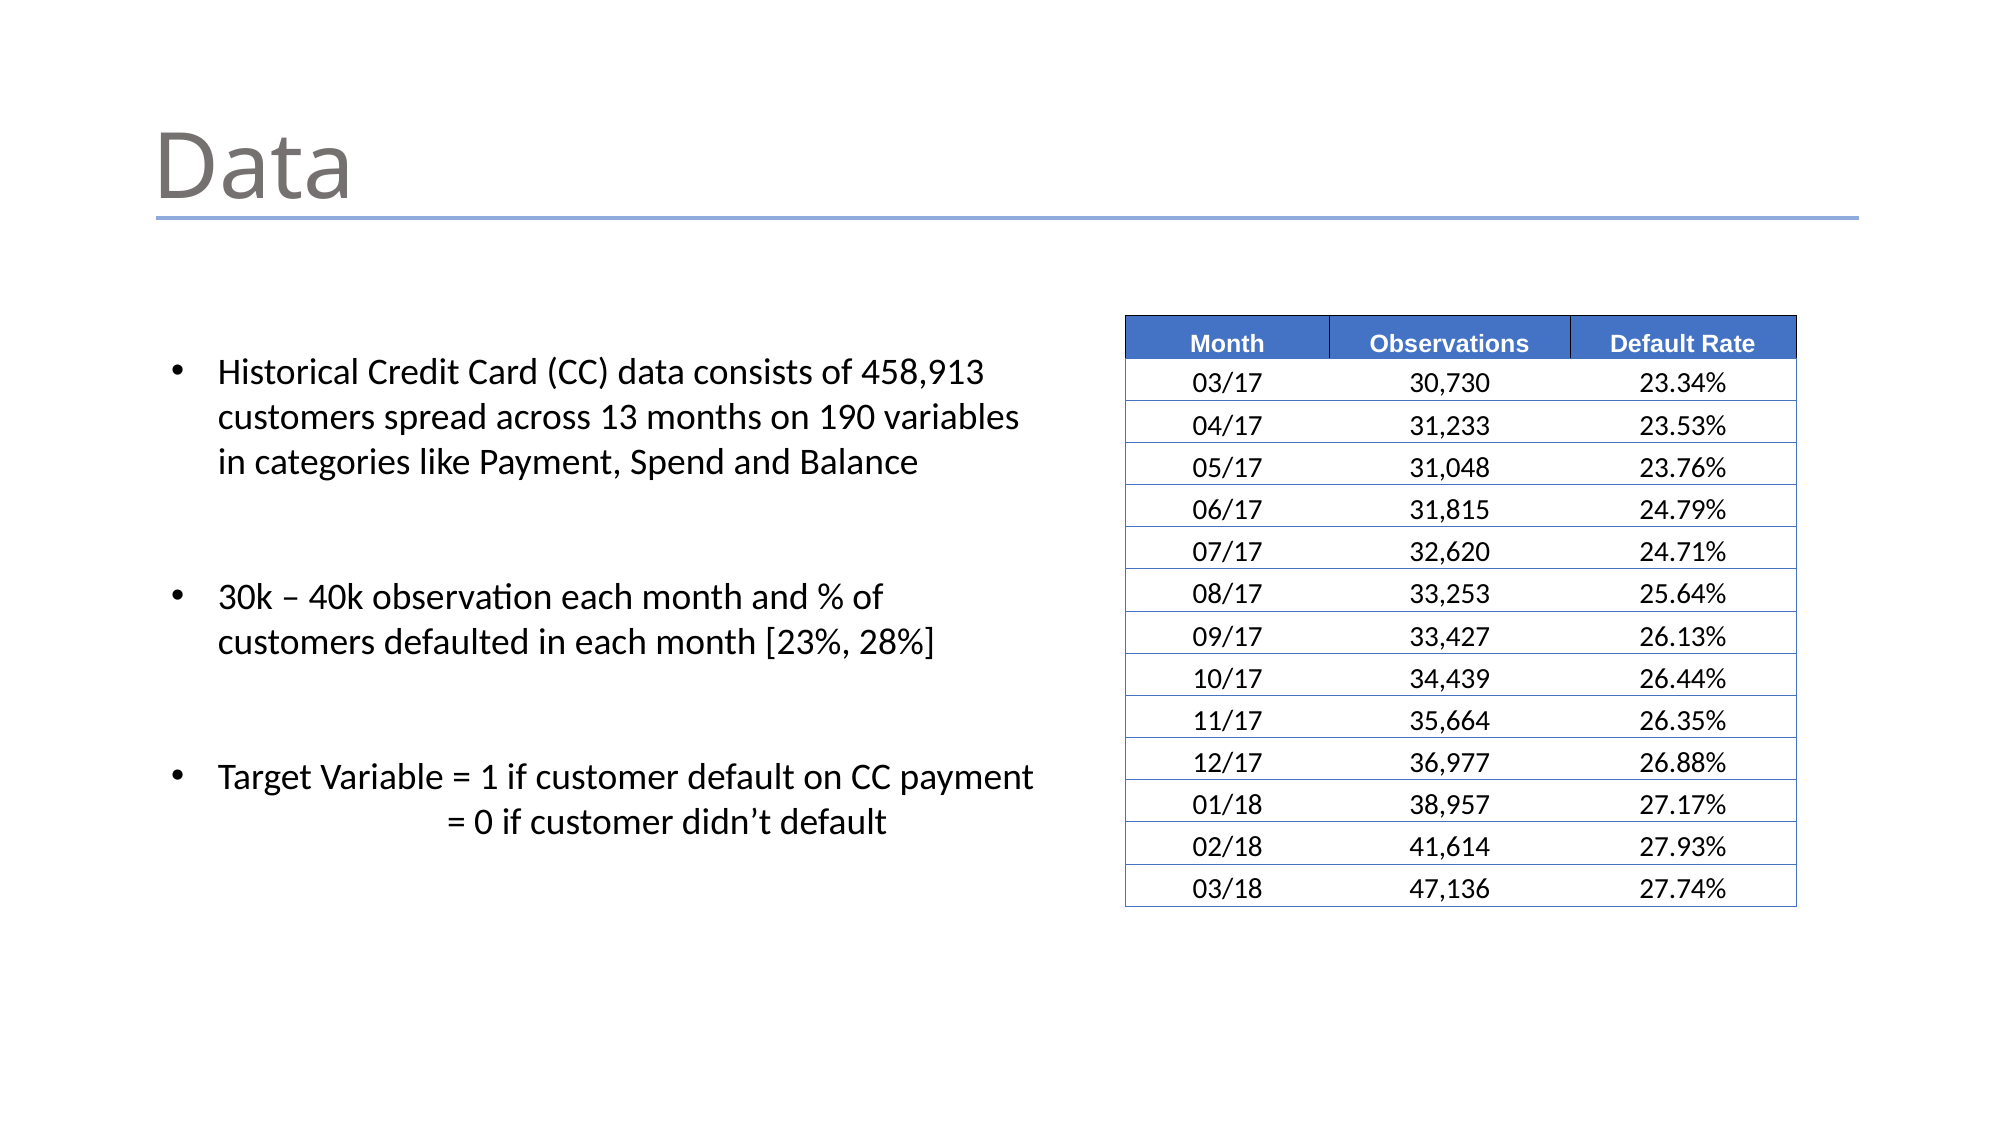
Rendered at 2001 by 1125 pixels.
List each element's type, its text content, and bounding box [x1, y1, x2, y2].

table_cell 41,614 [1330, 822, 1570, 864]
table_cell 07/17 [1126, 527, 1330, 568]
table_header Default Rate [1571, 316, 1796, 358]
table_cell 04/17 [1126, 401, 1330, 442]
table_cell 26.88% [1570, 738, 1796, 779]
table_cell 32,620 [1330, 527, 1570, 568]
table_cell 33,427 [1330, 612, 1570, 653]
table_cell 26.13% [1570, 612, 1796, 653]
table_cell 27.74% [1570, 865, 1796, 906]
table_cell 05/17 [1126, 443, 1330, 484]
table_header Observations [1330, 316, 1570, 358]
table_cell 01/18 [1126, 780, 1330, 821]
table_cell 34,439 [1330, 654, 1570, 695]
table_cell 31,815 [1330, 485, 1570, 526]
table_cell 06/17 [1126, 485, 1330, 526]
table_cell 35,664 [1330, 696, 1570, 737]
table_cell 08/17 [1126, 569, 1330, 611]
table_cell 27.93% [1570, 822, 1796, 864]
table_cell 26.35% [1570, 696, 1796, 737]
text_box Historical Credit Card (CC) data consists of 458,913 customers spread across 13 months on 190 variables in categories like Payment, Spend and Balance 30k – 40k observation each month and % of customers defaulted in each month [23%, 28%] Target Variable = 1 if customer default on CC payment = 0 if customer didn’t default [156, 339, 1058, 895]
table_cell 23.53% [1570, 401, 1796, 442]
table_cell 27.17% [1570, 780, 1796, 821]
table_cell 36,977 [1330, 738, 1570, 779]
table_cell 03/17 [1126, 359, 1330, 400]
table_header Month [1126, 316, 1329, 358]
table_cell 33,253 [1330, 569, 1570, 611]
table_cell 24.71% [1570, 527, 1796, 568]
table_cell 25.64% [1570, 569, 1796, 611]
table_cell 23.34% [1570, 359, 1796, 400]
table_cell 47,136 [1330, 865, 1570, 906]
table_cell 03/18 [1126, 865, 1330, 906]
table_cell 30,730 [1330, 359, 1570, 400]
table_cell 02/18 [1126, 822, 1330, 864]
table_cell 31,233 [1330, 401, 1570, 442]
table_cell 23.76% [1570, 443, 1796, 484]
table_cell 09/17 [1126, 612, 1330, 653]
table_cell 10/17 [1126, 654, 1330, 695]
table_cell 31,048 [1330, 443, 1570, 484]
title Data [137, 59, 1863, 278]
table_cell 11/17 [1126, 696, 1330, 737]
table_cell 26.44% [1570, 654, 1796, 695]
table_cell 12/17 [1126, 738, 1330, 779]
table_cell 24.79% [1570, 485, 1796, 526]
table_cell 38,957 [1330, 780, 1570, 821]
